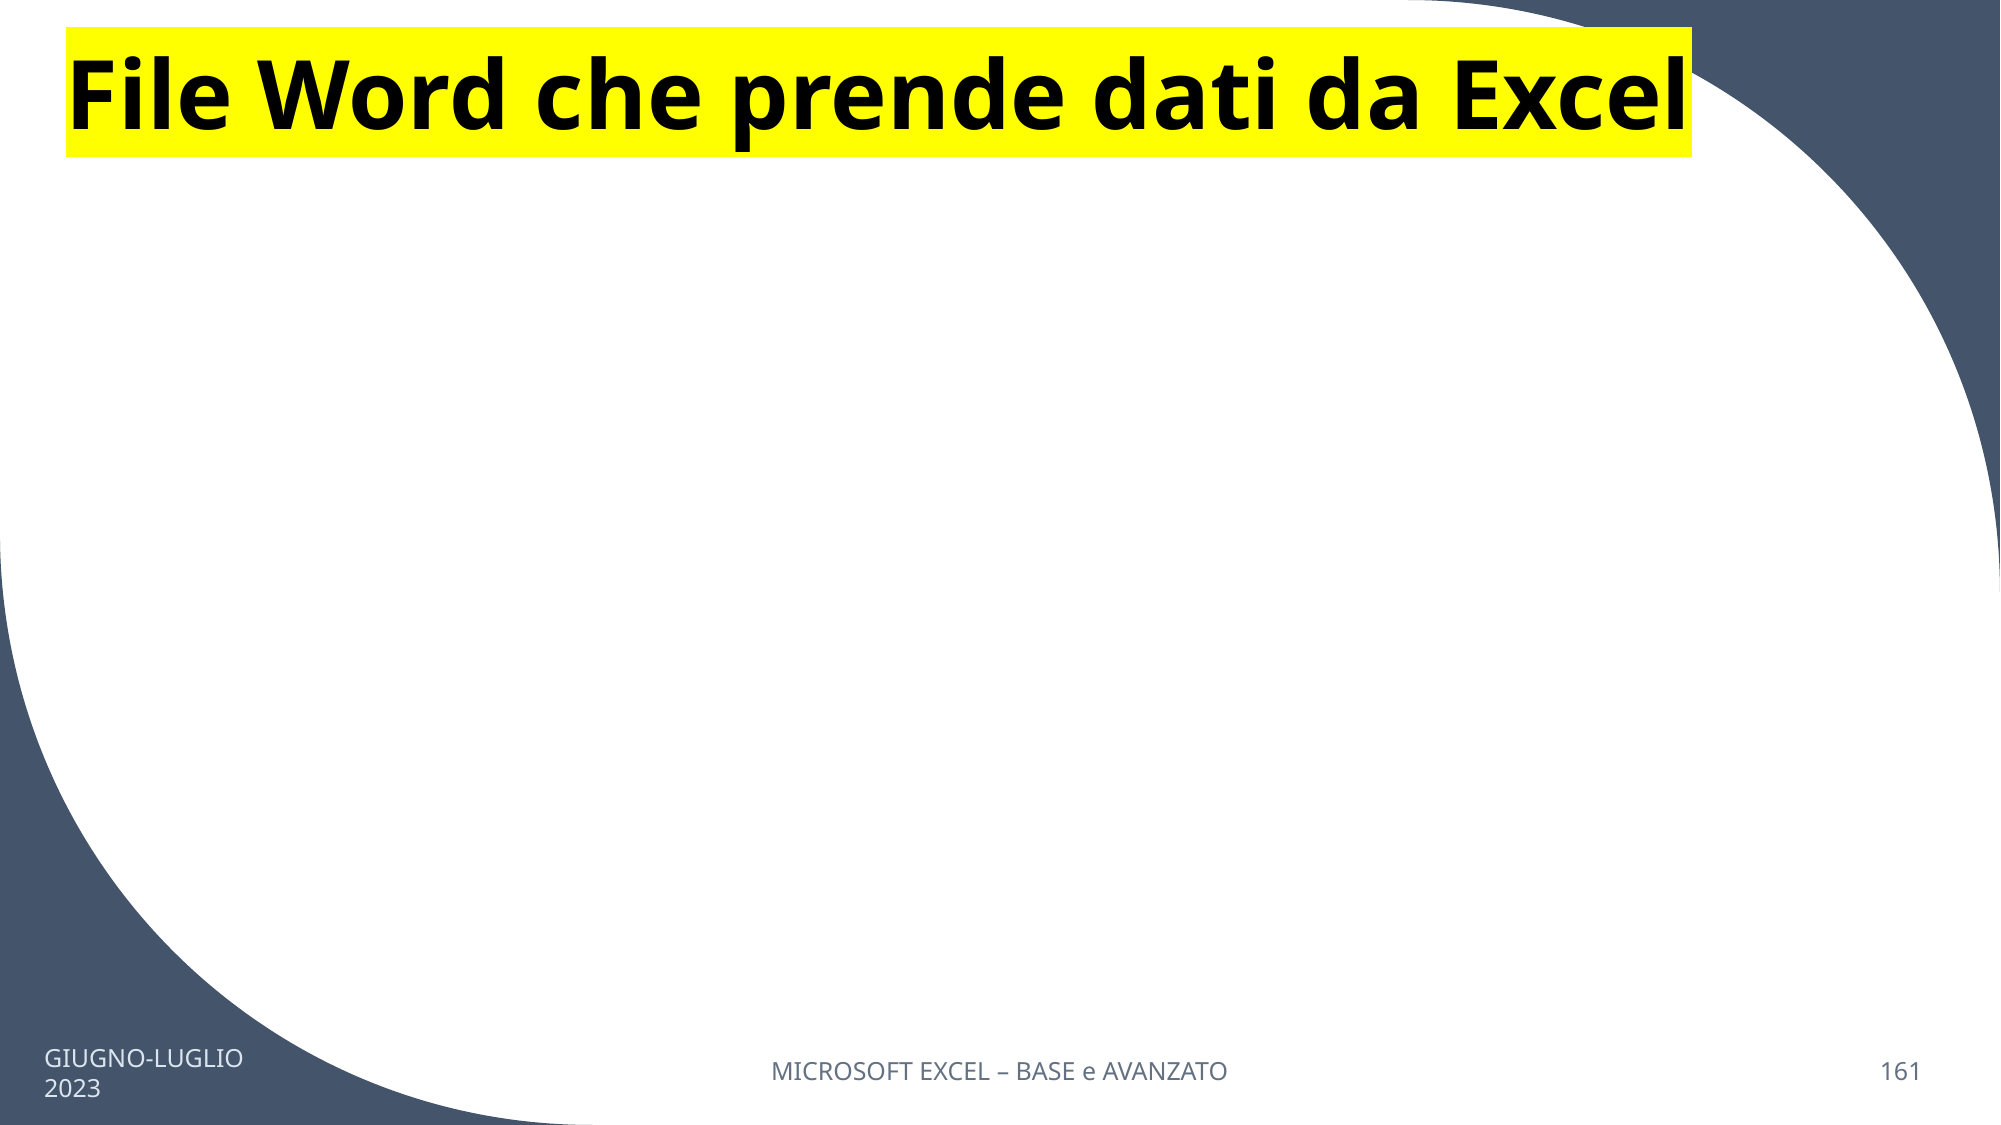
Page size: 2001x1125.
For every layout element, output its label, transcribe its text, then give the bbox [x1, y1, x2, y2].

footer MICROSOFT EXCEL – BASE e AVANZATO [662, 1042, 1338, 1103]
slide_number 161 [1665, 1042, 1938, 1103]
slide_number GIUGNO-LUGLIO 2023 [29, 1042, 309, 1103]
title File Word che prende dati da Excel [50, 0, 1722, 158]
